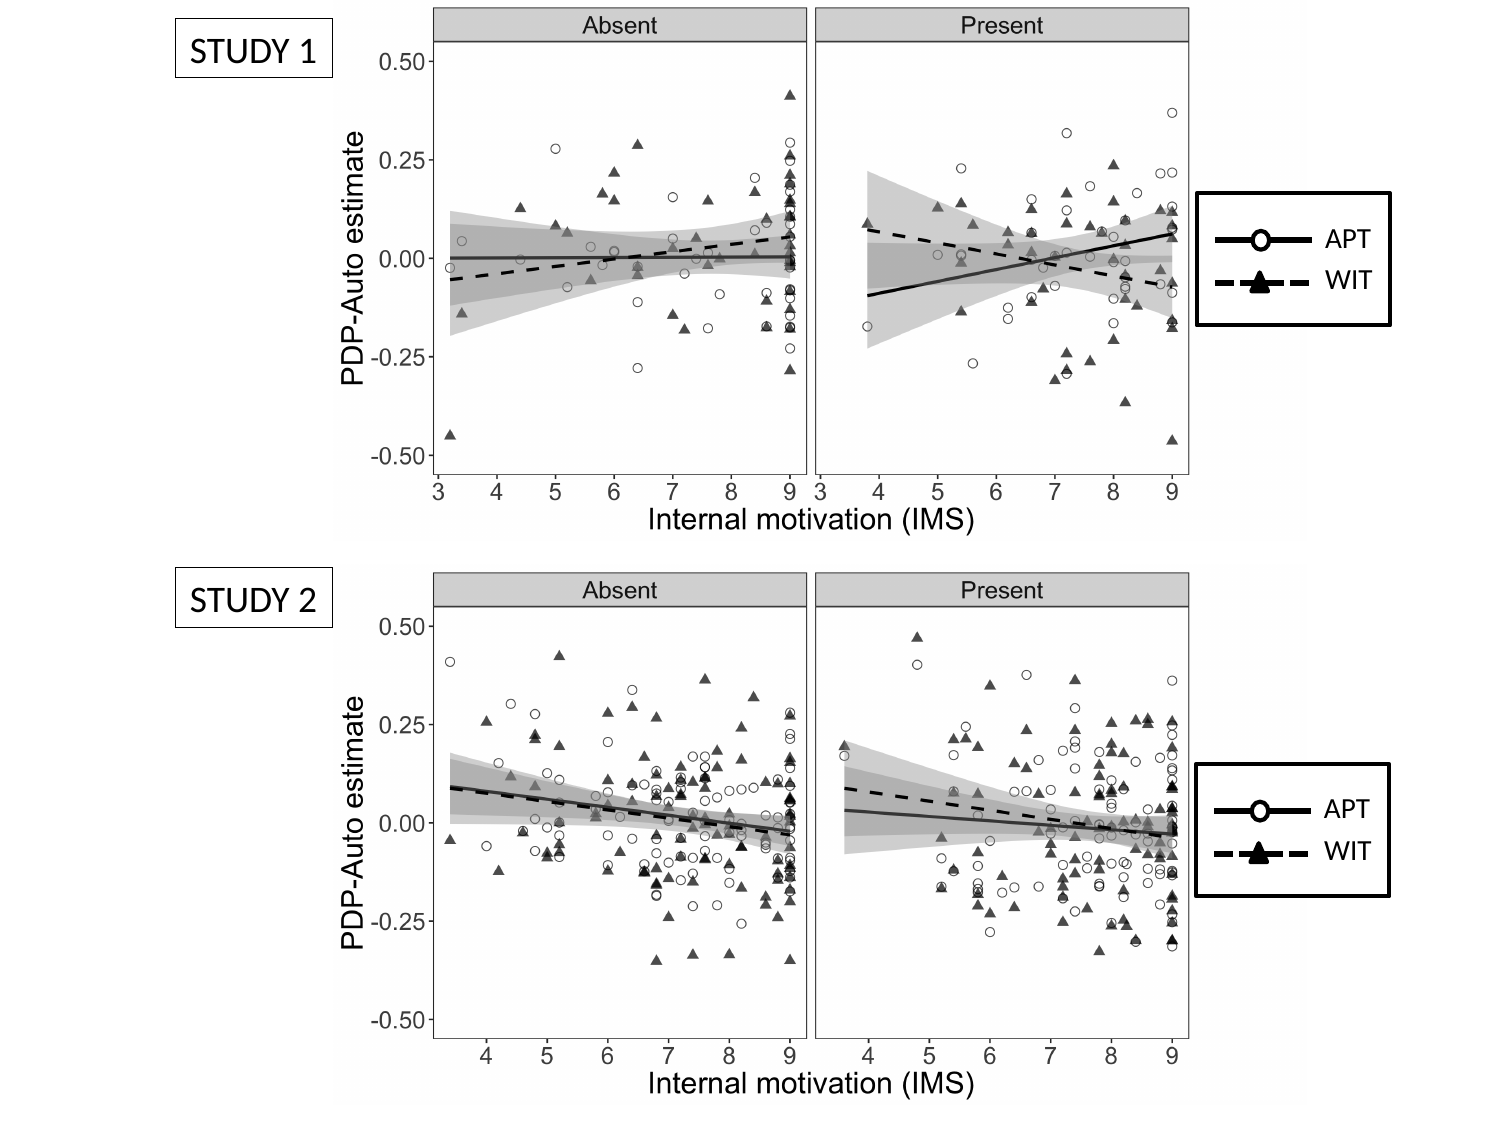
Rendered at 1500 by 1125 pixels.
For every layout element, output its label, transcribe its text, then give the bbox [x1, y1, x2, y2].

text_box STUDY 1 [175, 18, 328, 78]
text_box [1195, 763, 1390, 897]
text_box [1196, 193, 1391, 326]
picture [333, 563, 1307, 1105]
picture [333, 0, 1307, 541]
text_box STUDY 2 [175, 567, 329, 628]
